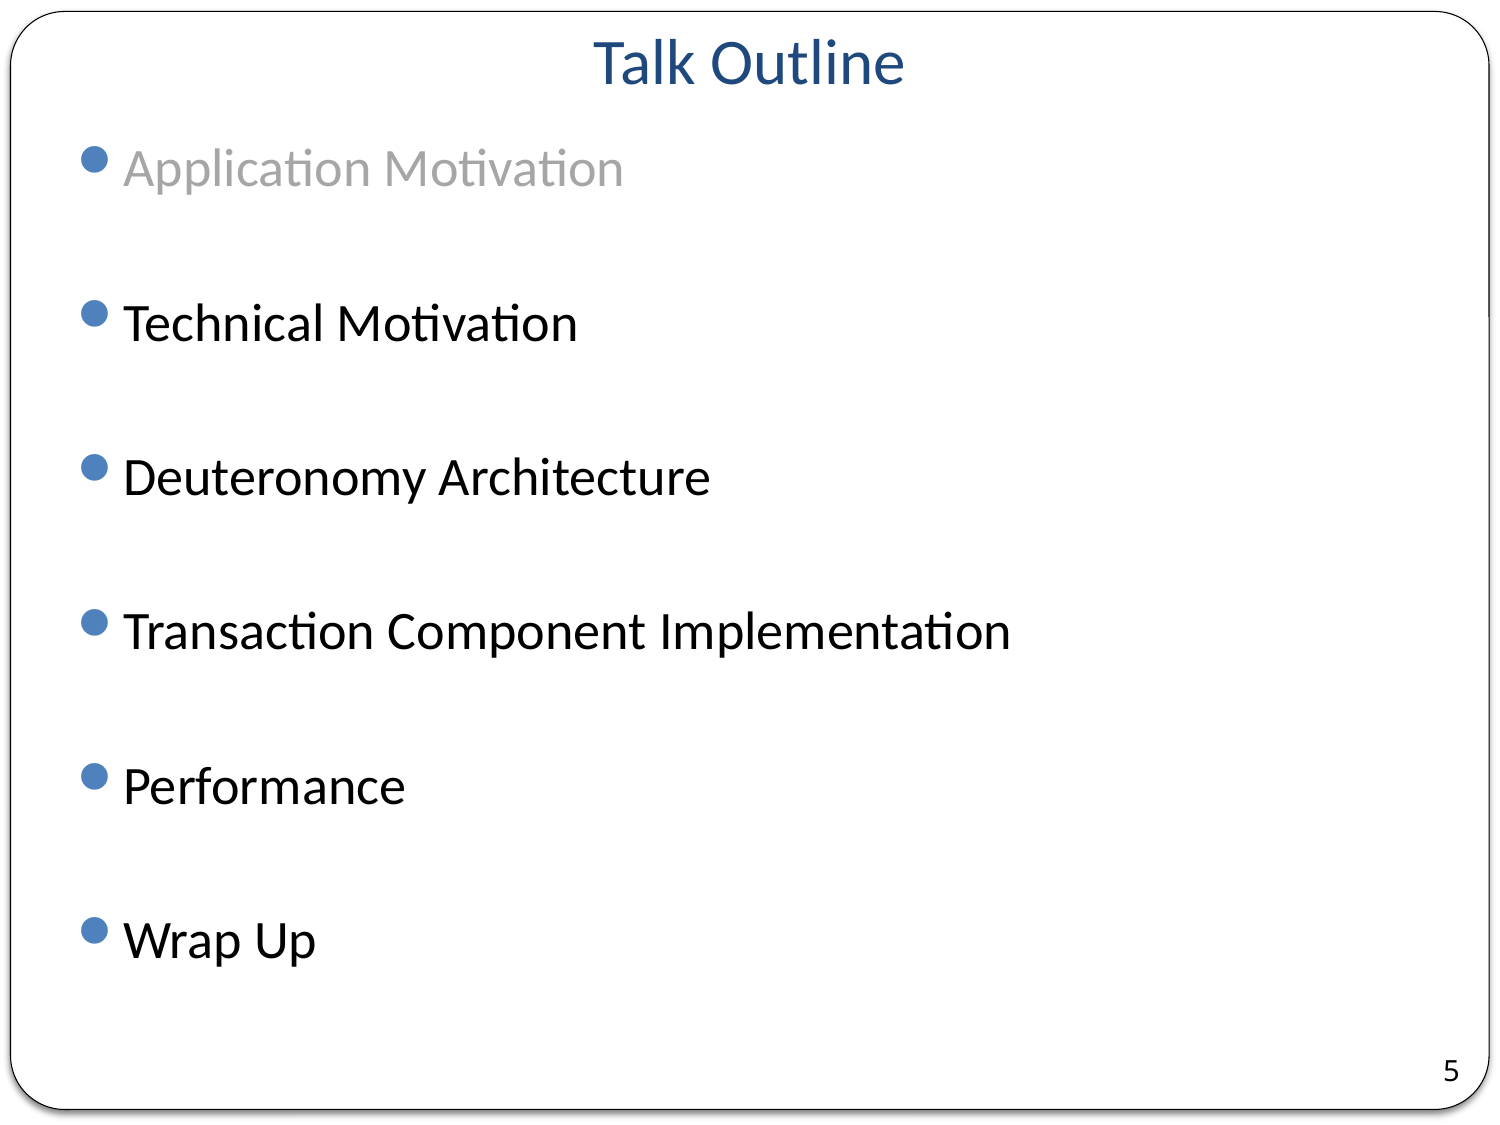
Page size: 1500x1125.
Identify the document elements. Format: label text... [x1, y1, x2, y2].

title Talk Outline [62, 11, 1438, 113]
list Application Motivation Technical Motivation Deuteronomy Architecture Transaction Component Implementation Performance Wrap Up [62, 125, 1438, 1000]
slide_number 5 [1414, 1034, 1490, 1110]
